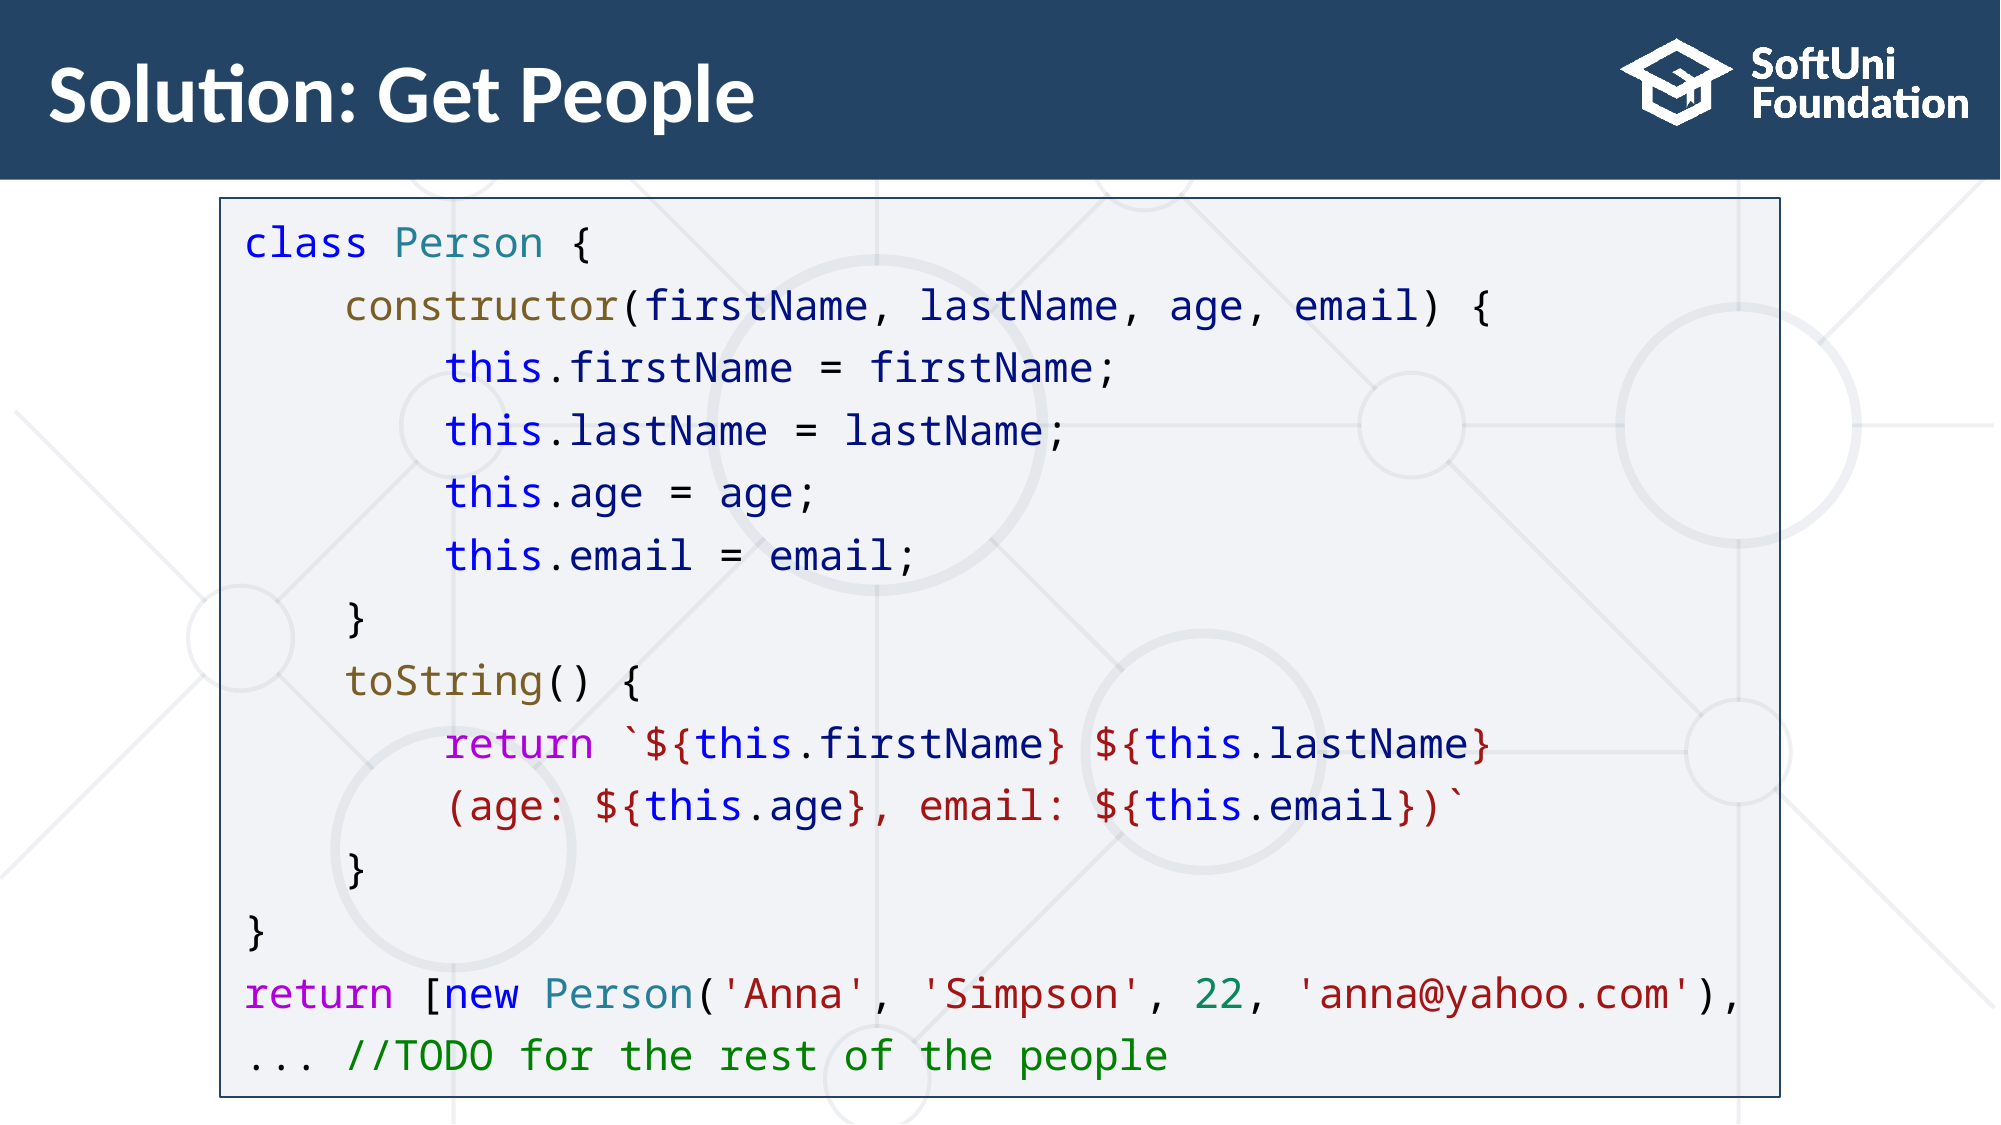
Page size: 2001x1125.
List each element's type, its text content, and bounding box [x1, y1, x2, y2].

text_box class Person { constructor(firstName, lastName, age, email) { this.firstName = firstName; this.lastName = lastName; this.age = age; this.email = email; } toString() { return `${this.firstName} ${this.lastName} (age: ${this.age}, email: ${this.email})` } } return [new Person('Anna', 'Simpson', 22, 'anna@yahoo.com'), ... //TODO for the rest of the people [220, 198, 1780, 1097]
picture [1619, 38, 1968, 126]
title Solution: Get People [31, 16, 1591, 162]
